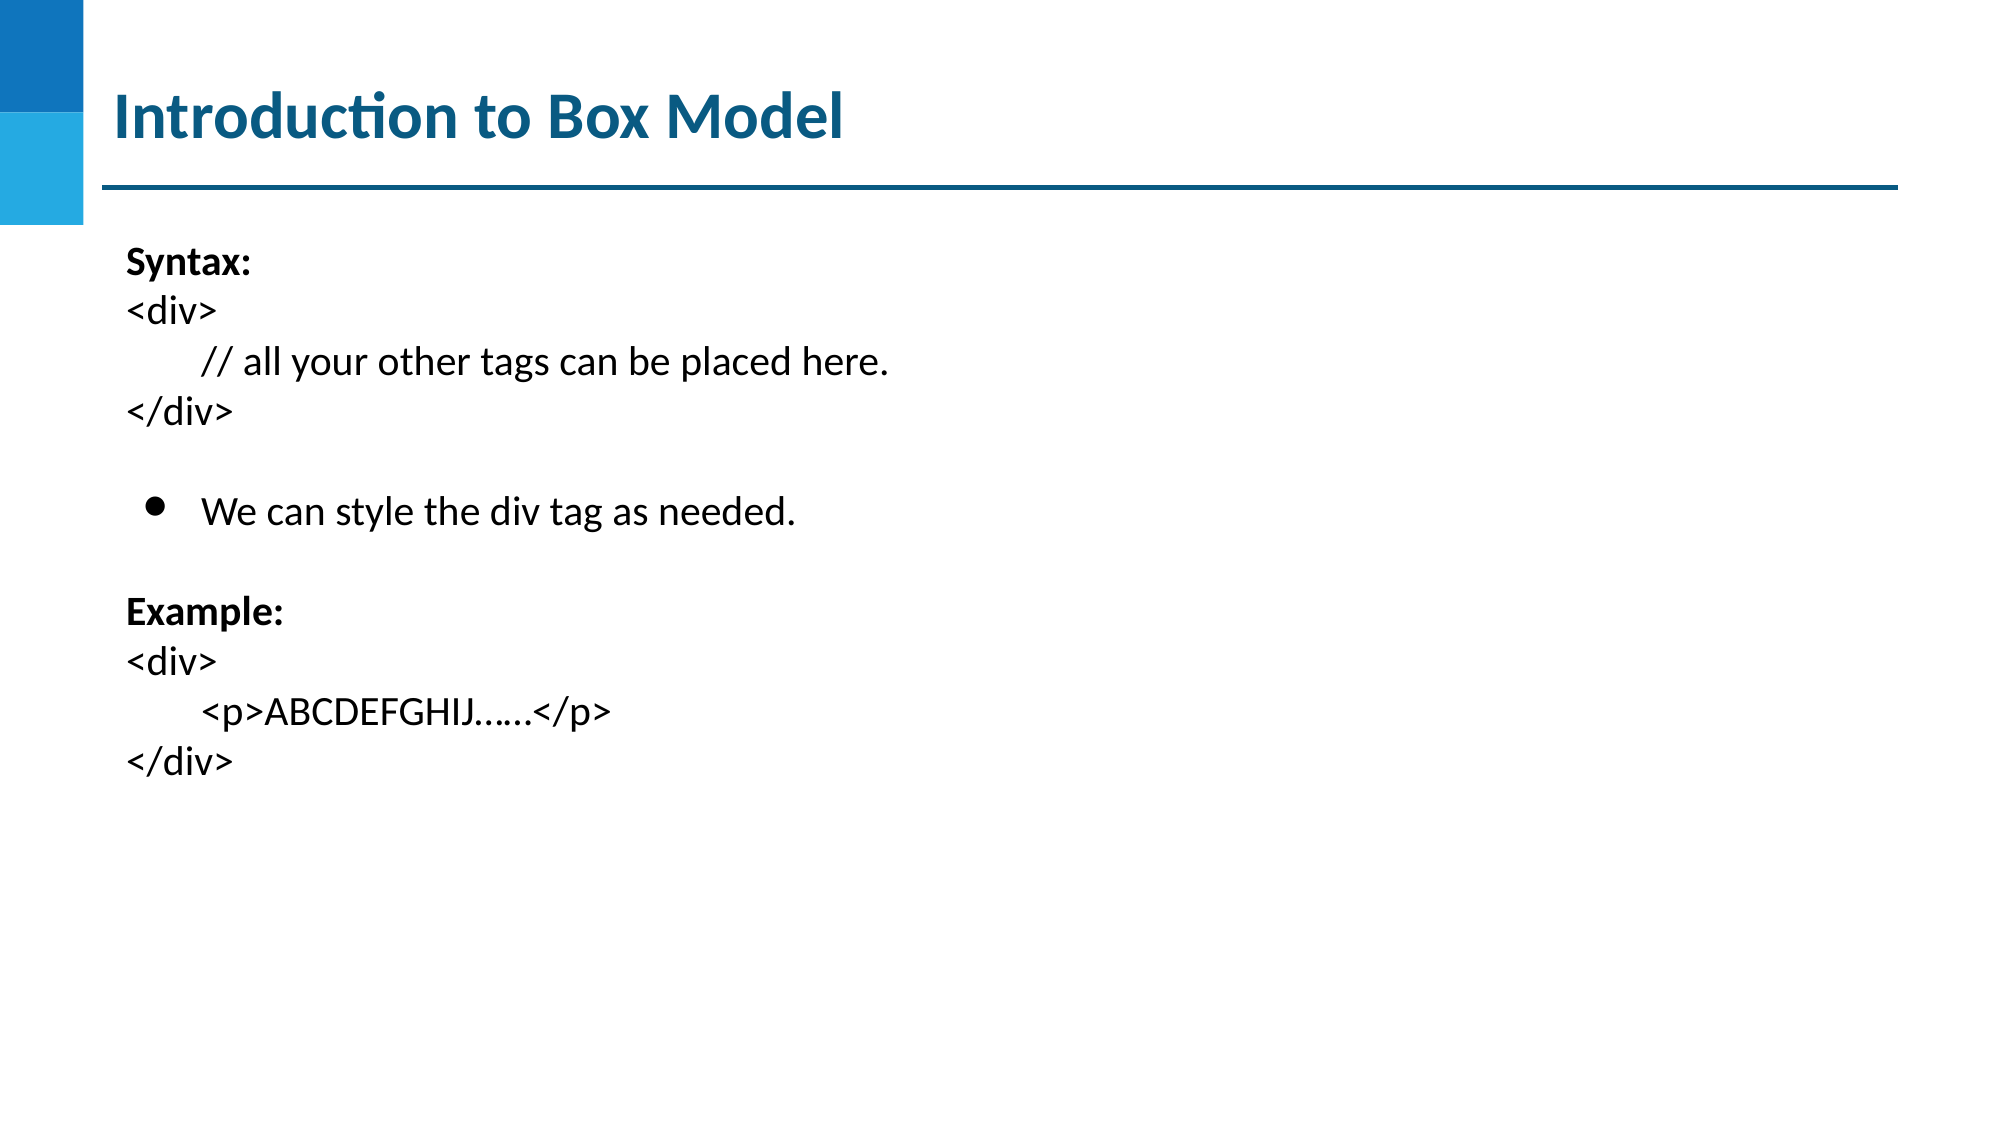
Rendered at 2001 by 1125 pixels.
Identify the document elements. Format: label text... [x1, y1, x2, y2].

text_box Syntax: <div> // all your other tags can be placed here. </div> We can style the div tag as needed. Example: <div> <p>ABCDEFGHIJ……</p> </div> [111, 218, 1747, 799]
text_box Introduction to Box Model [111, 68, 1907, 155]
